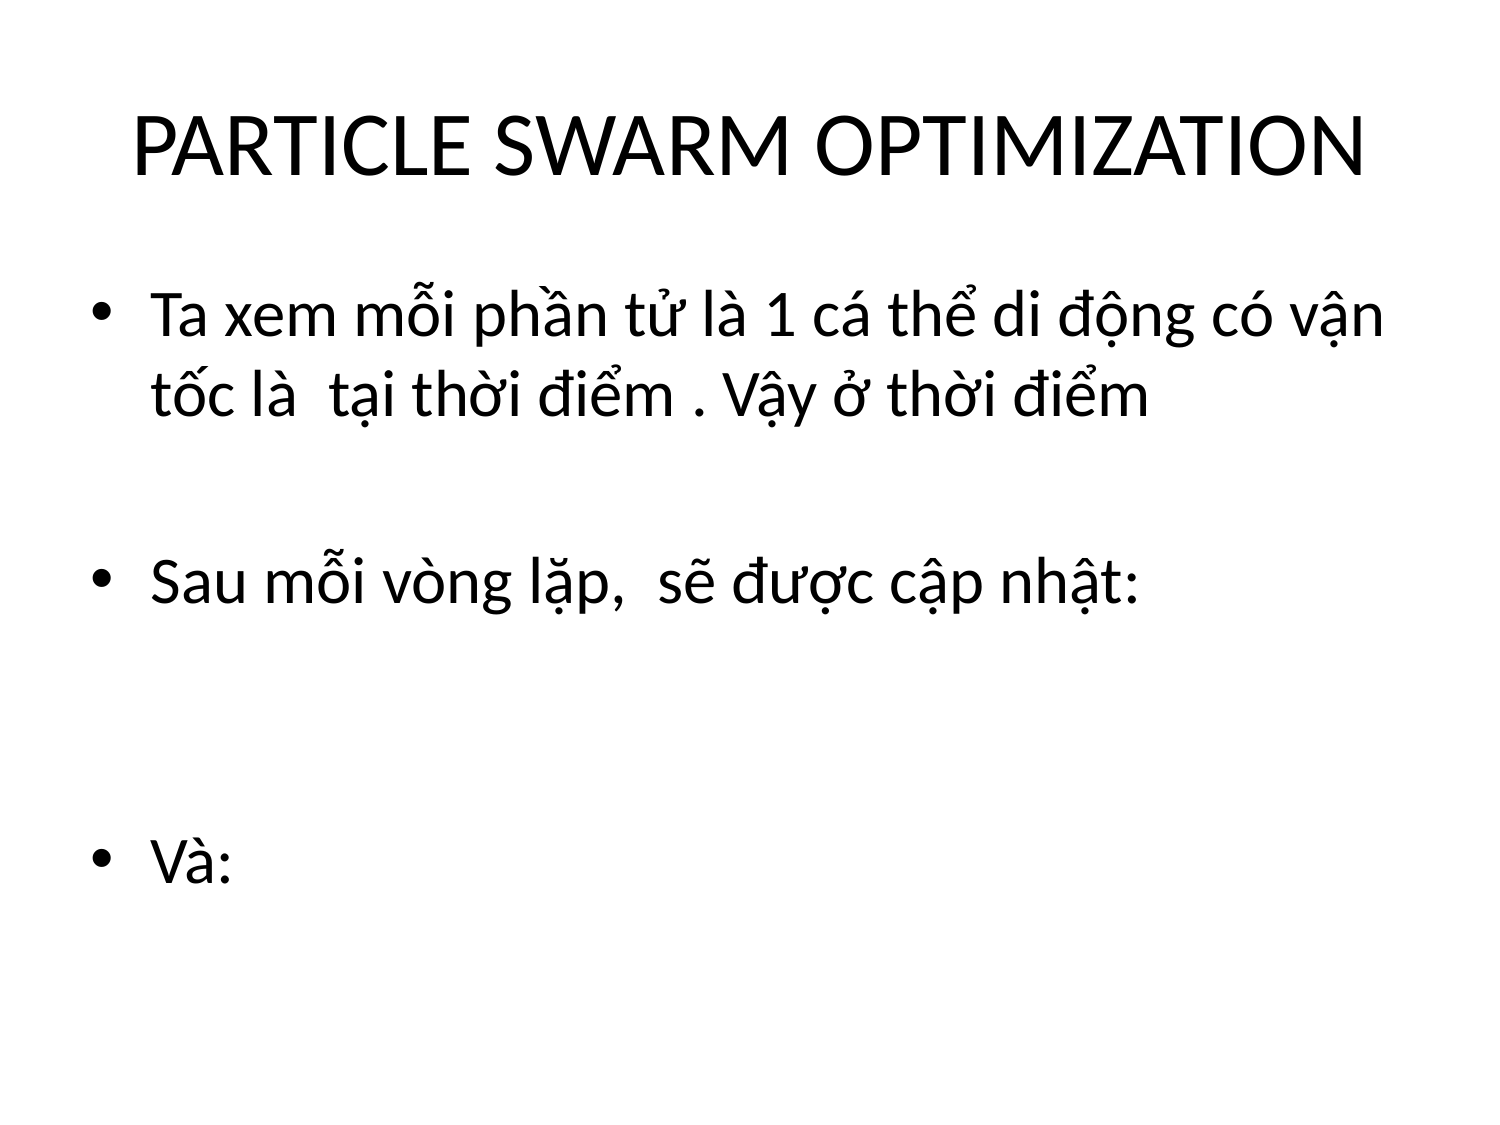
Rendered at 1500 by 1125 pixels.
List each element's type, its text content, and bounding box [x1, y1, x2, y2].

title PARTICLE SWARM OPTIMIZATION [75, 45, 1425, 233]
